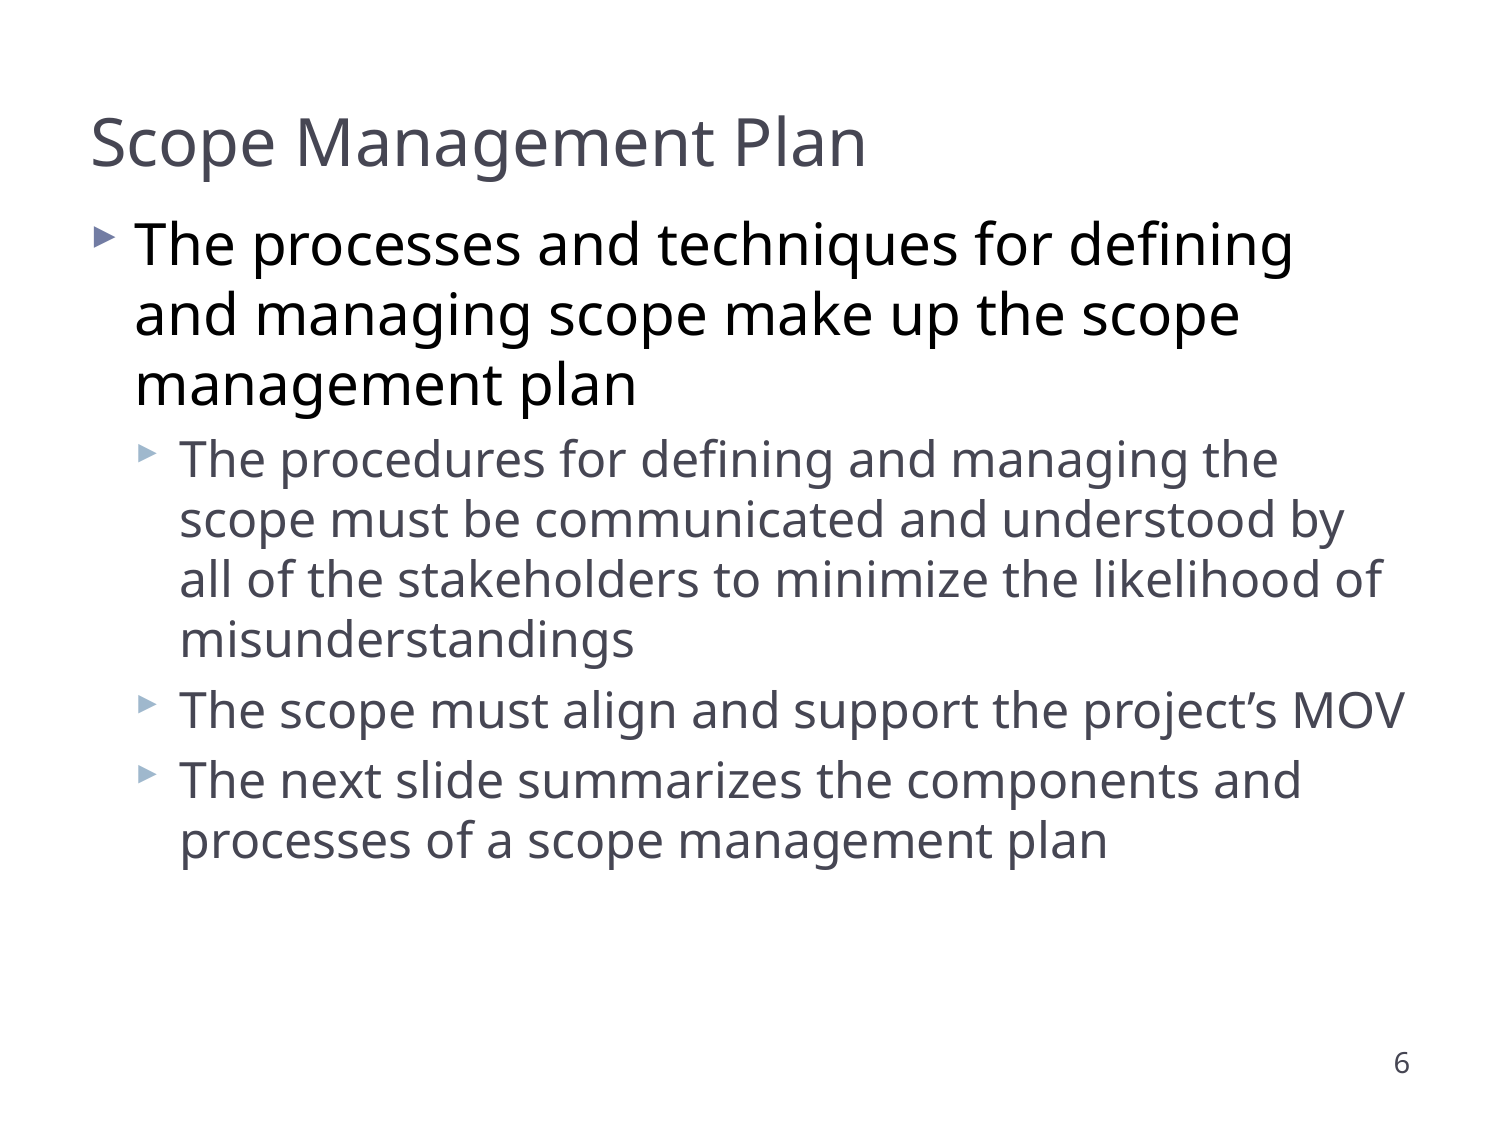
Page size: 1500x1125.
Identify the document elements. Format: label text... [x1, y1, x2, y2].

slide_number 6 [1100, 1037, 1425, 1098]
title Scope Management Plan [74, 24, 1426, 188]
list The processes and techniques for defining and managing scope make up the scope management plan The procedures for defining and managing the scope must be communicated and understood by all of the stakeholders to minimize the likelihood of misunderstandings The scope must align and support the project’s MOV The next slide summarizes the components and processes of a scope management plan [74, 199, 1426, 1011]
